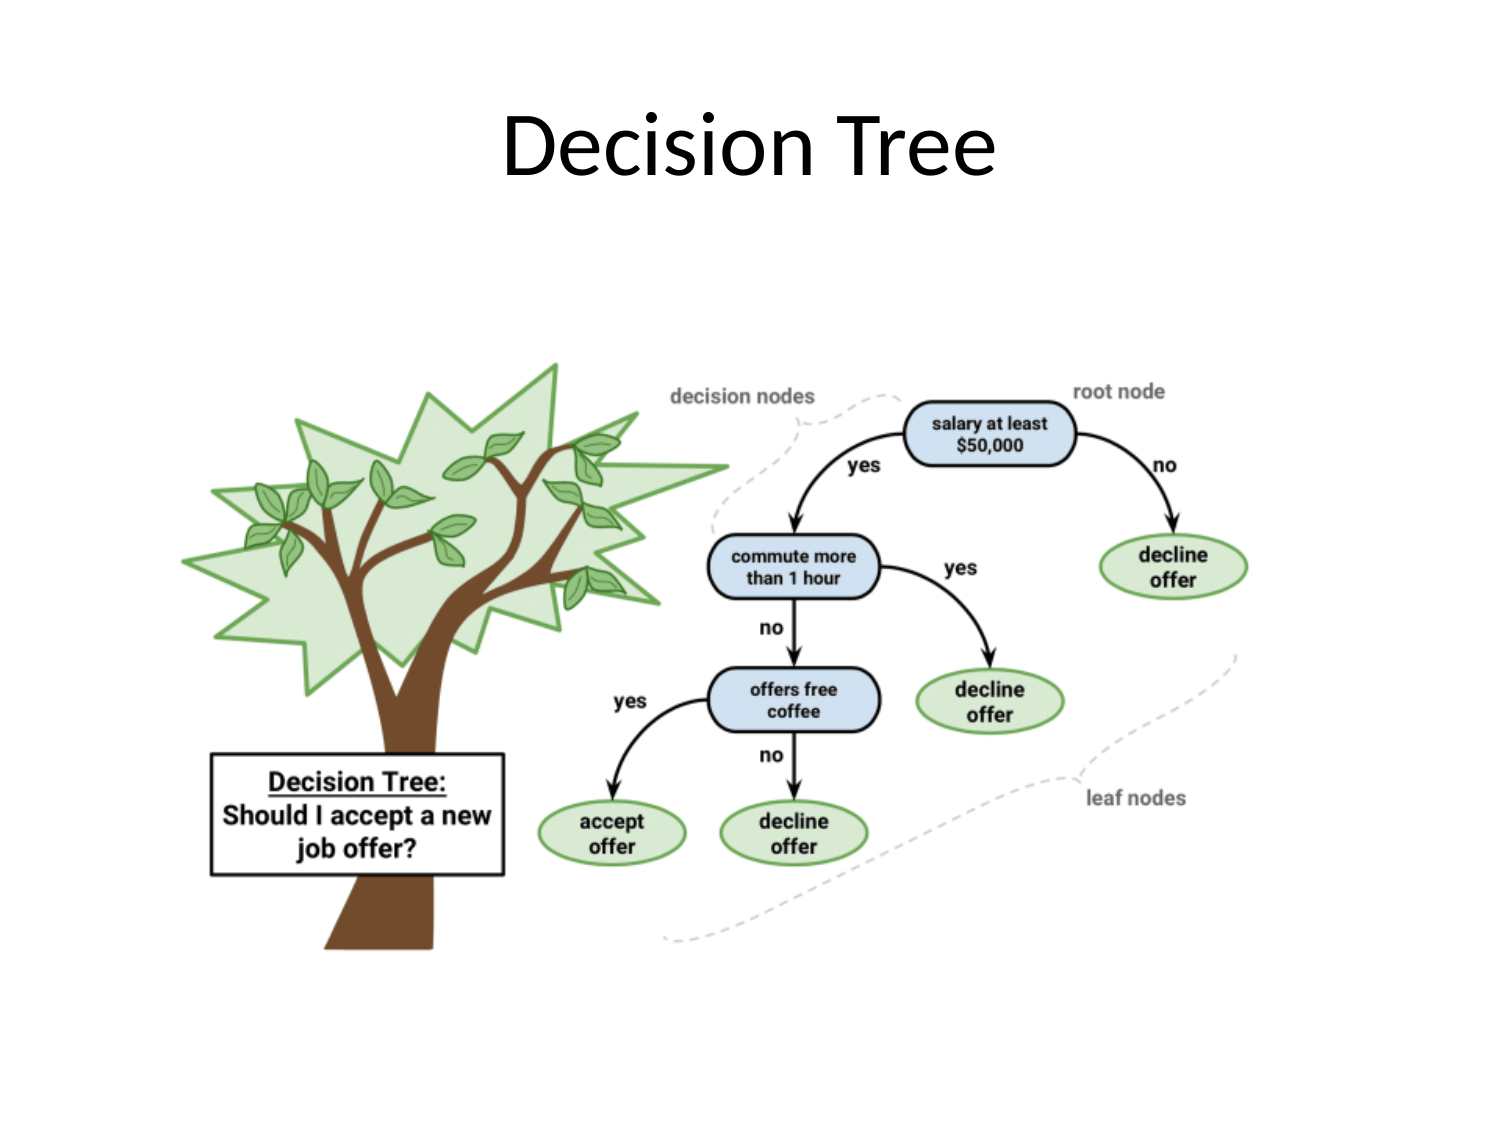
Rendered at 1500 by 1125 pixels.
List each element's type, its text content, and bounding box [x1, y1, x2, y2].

picture [170, 314, 1272, 959]
title Decision Tree [75, 45, 1425, 233]
